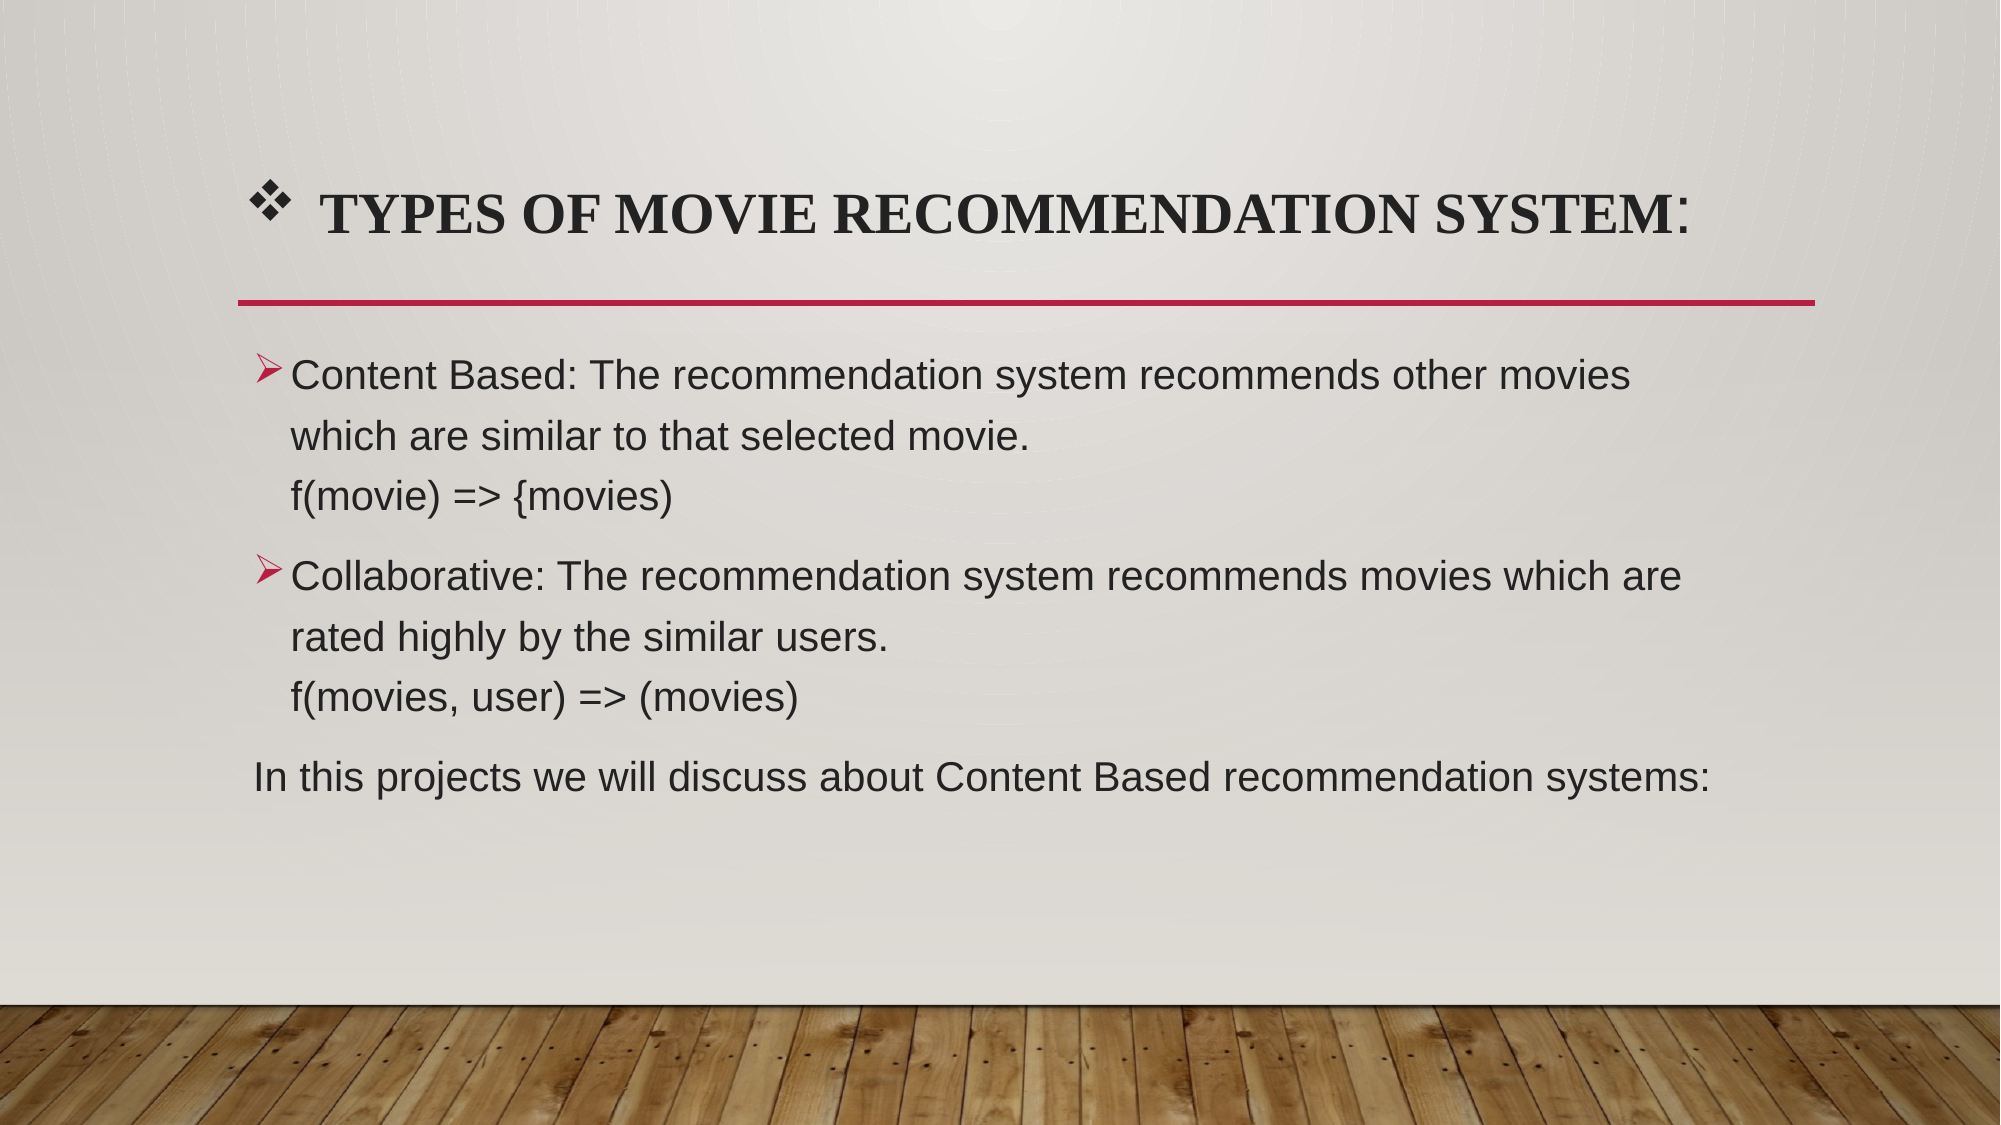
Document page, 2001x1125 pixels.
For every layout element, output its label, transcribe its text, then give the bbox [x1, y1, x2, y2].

title Types of Movie recommendation system: [229, 168, 1805, 341]
list Content Based: The recommendation system recommends other movies which are similar to that selected movie. f(movie) => {movies) Collaborative: The recommendation system recommends movies which are rated highly by the similar users. f(movies, user) => (movies) In this projects we will discuss about Content Based recommendation systems: [238, 330, 1814, 934]
picture [0, 1005, 2000, 1125]
